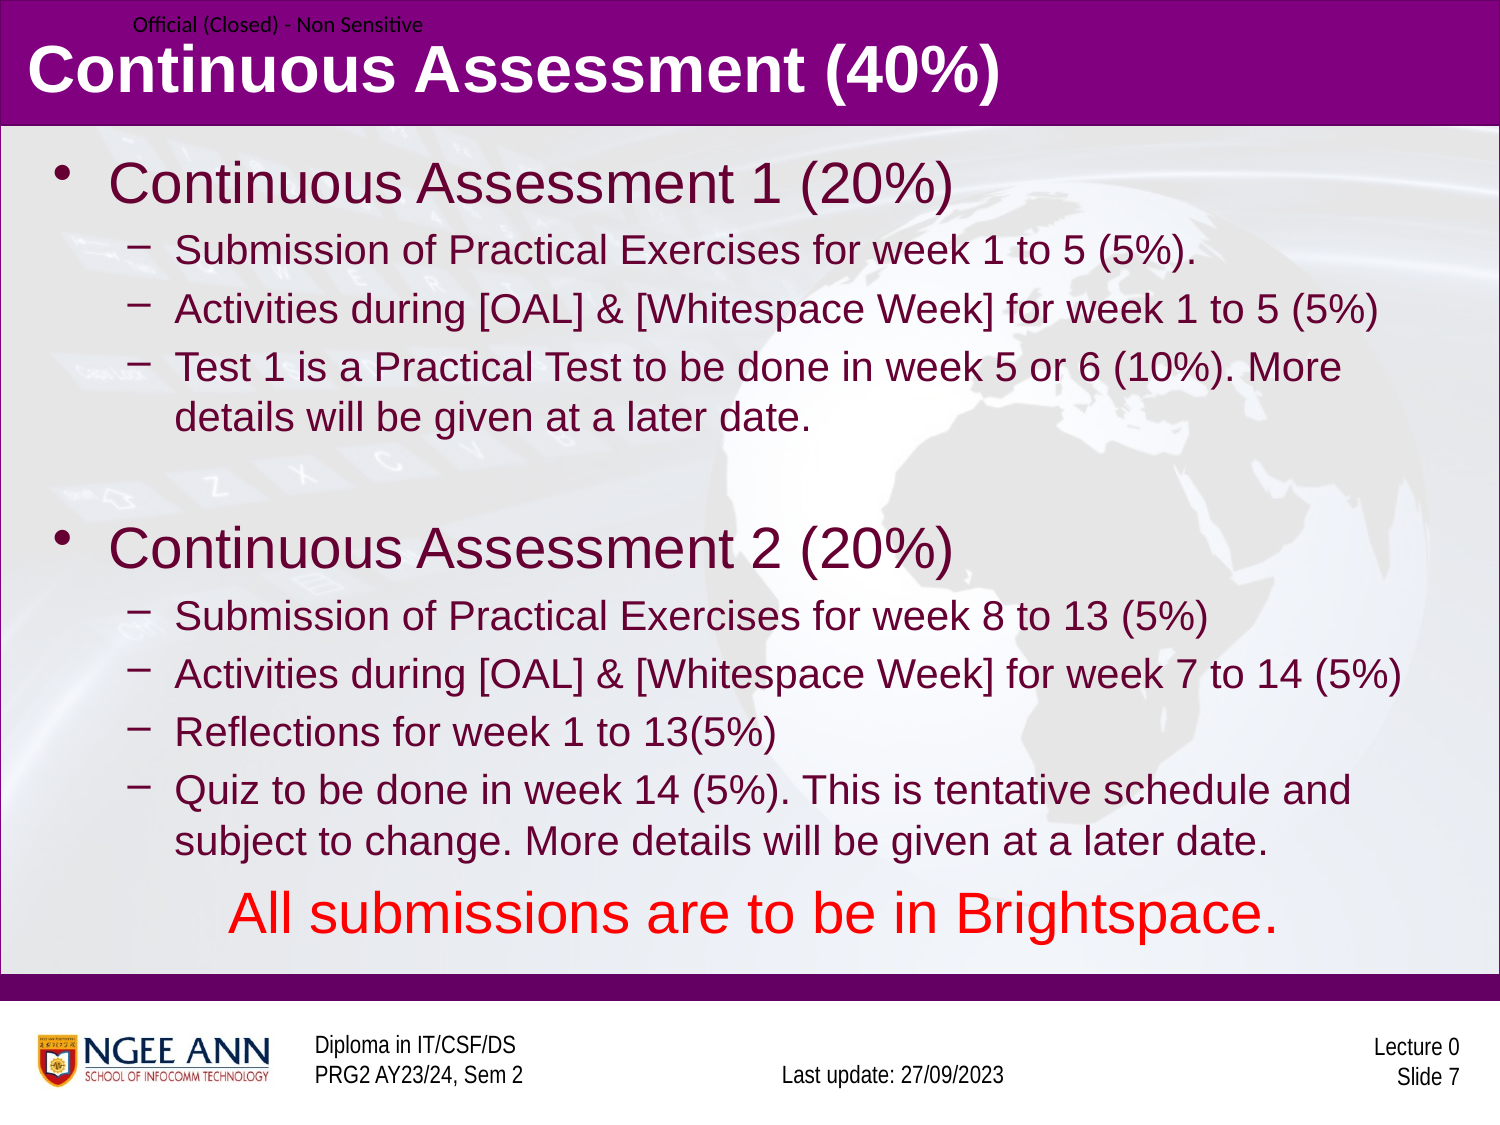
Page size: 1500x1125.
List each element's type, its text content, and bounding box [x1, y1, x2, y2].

picture [12, 1012, 294, 1109]
list Continuous Assessment 1 (20%) Submission of Practical Exercises for week 1 to 5 (5%). Activities during [OAL] & [Whitespace Week] for week 1 to 5 (5%) Test 1 is a Practical Test to be done in week 5 or 6 (10%). More details will be given at a later date. Continuous Assessment 2 (20%) Submission of Practical Exercises for week 8 to 13 (5%) Activities during [OAL] & [Whitespace Week] for week 7 to 14 (5%) Reflections for week 1 to 13(5%) Quiz to be done in week 14 (5%). This is tentative schedule and subject to change. More details will be given at a later date. All submissions are to be in Brightspace. [37, 137, 1463, 976]
title Continuous Assessment (40%) [12, 19, 1488, 113]
